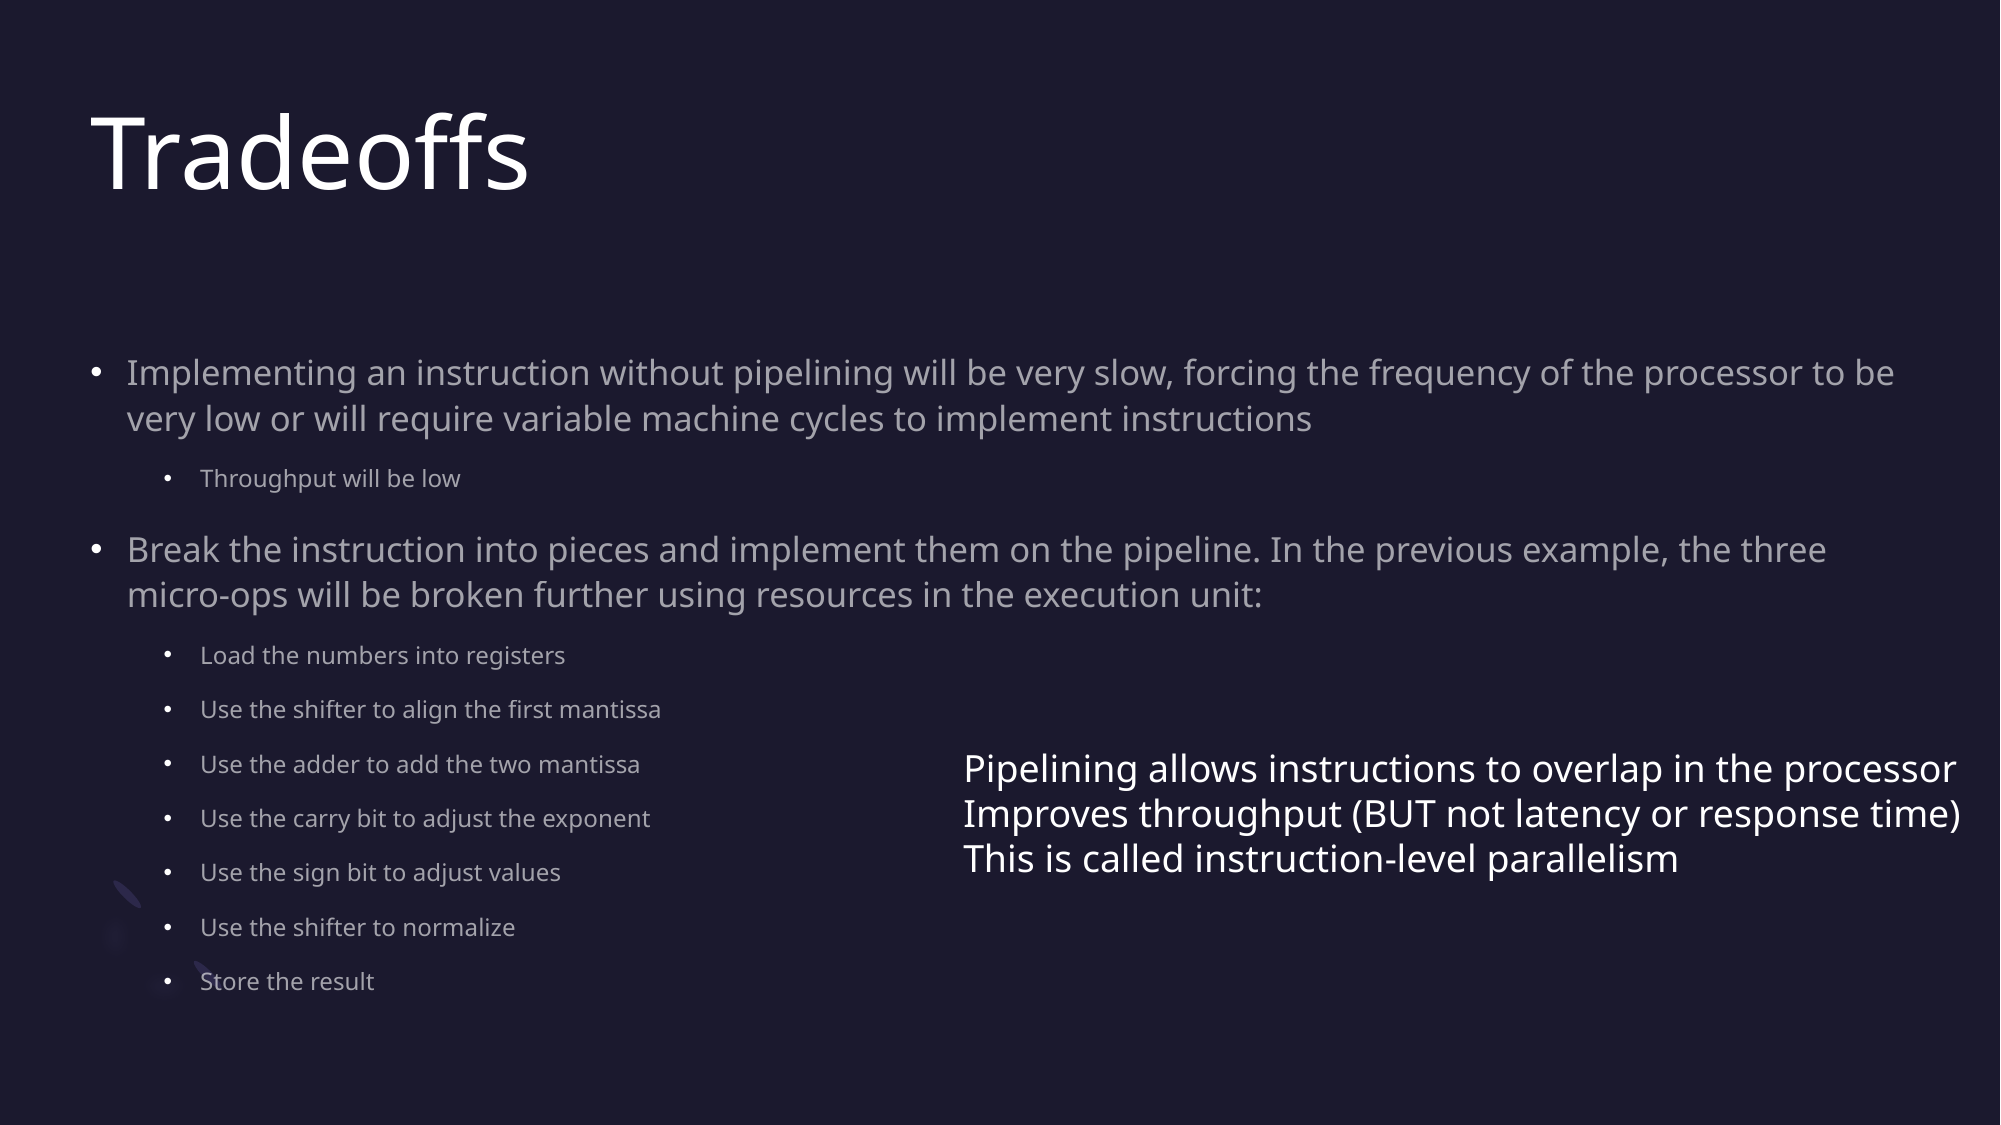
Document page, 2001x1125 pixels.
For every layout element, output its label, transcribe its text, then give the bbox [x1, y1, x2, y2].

list Implementing an instruction without pipelining will be very slow, forcing the frequency of the processor to be very low or will require variable machine cycles to implement instructions Throughput will be low Break the instruction into pieces and implement them on the pipeline. In the previous example, the three micro-ops will be broken further using resources in the execution unit: Load the numbers into registers Use the shifter to align the first mantissa Use the adder to add the two mantissa Use the carry bit to adjust the exponent Use the sign bit to adjust values Use the shifter to normalize Store the result [90, 346, 1910, 1000]
title Tradeoffs [90, 90, 1910, 309]
text_box Pipelining allows instructions to overlap in the processor Improves throughput (BUT not latency or response time) This is called instruction-level parallelism [948, 737, 1977, 888]
